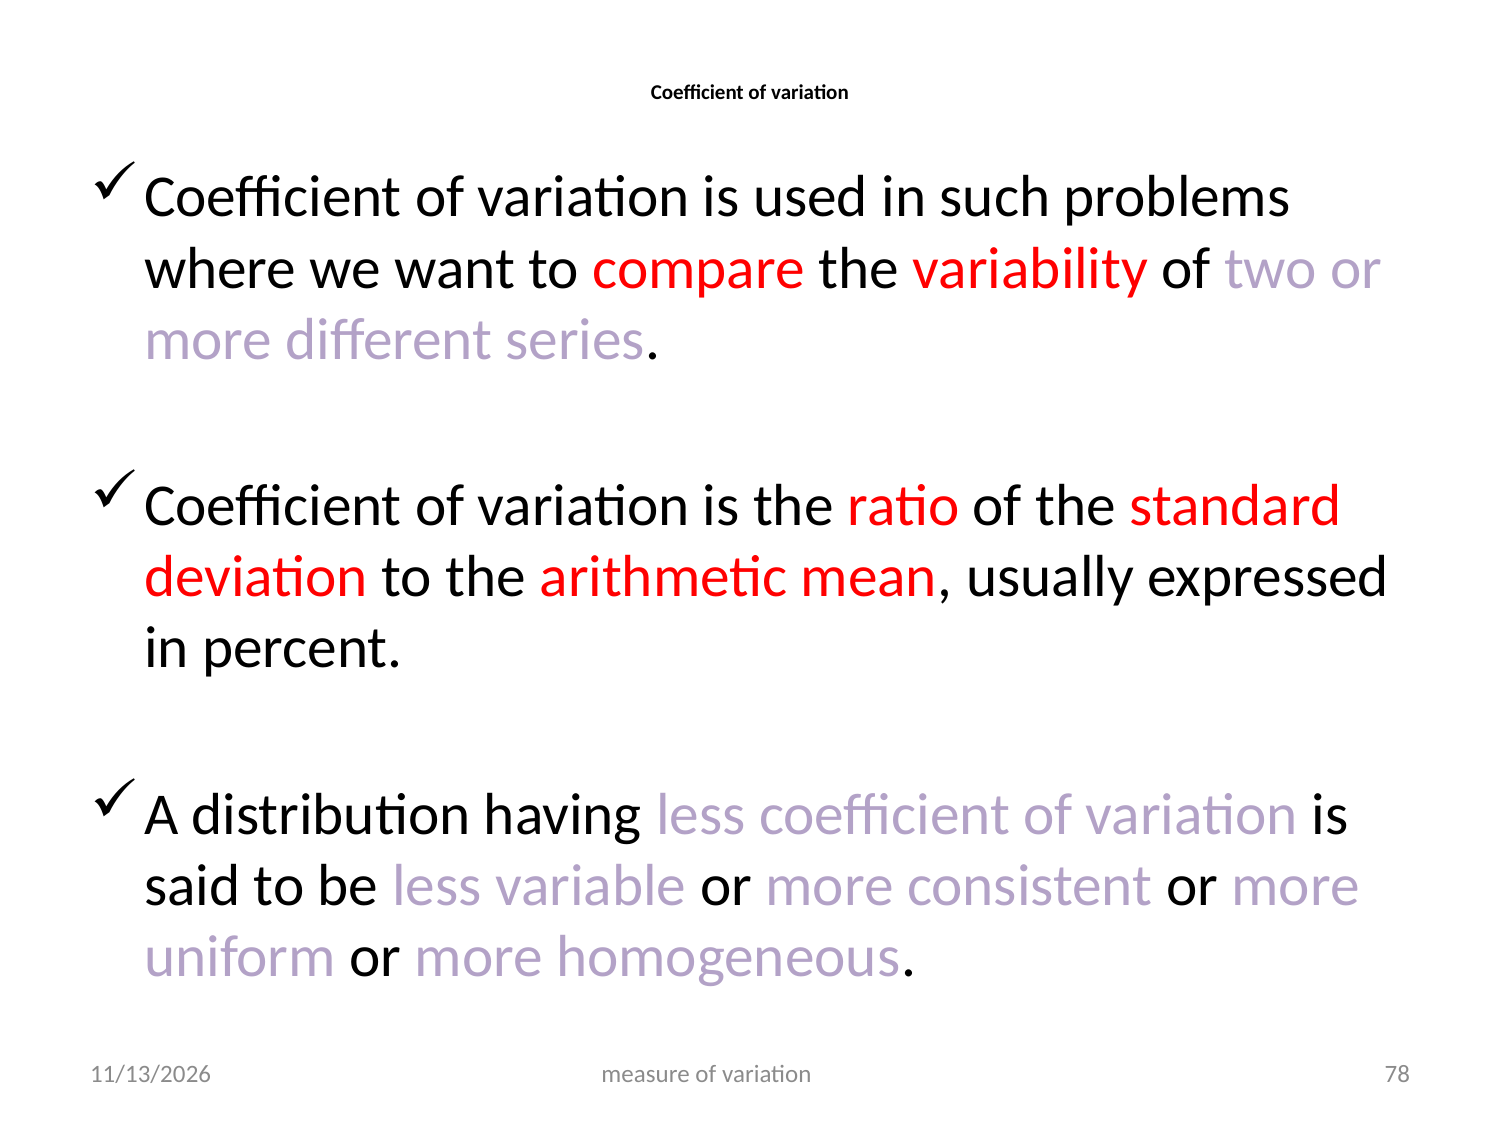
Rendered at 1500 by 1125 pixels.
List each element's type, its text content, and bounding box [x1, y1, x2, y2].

footer measure of variation [512, 1042, 988, 1103]
slide_number 78 [1074, 1042, 1425, 1103]
title Coefficient of variation [75, 45, 1425, 138]
list Coefficient of variation is used in such problems where we want to compare the variability of two or more different series. Coefficient of variation is the ratio of the standard deviation to the arithmetic mean, usually expressed in percent. A distribution having less coefficient of variation is said to be less variable or more consistent or more uniform or more homogeneous. [75, 149, 1425, 1005]
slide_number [75, 1042, 425, 1103]
